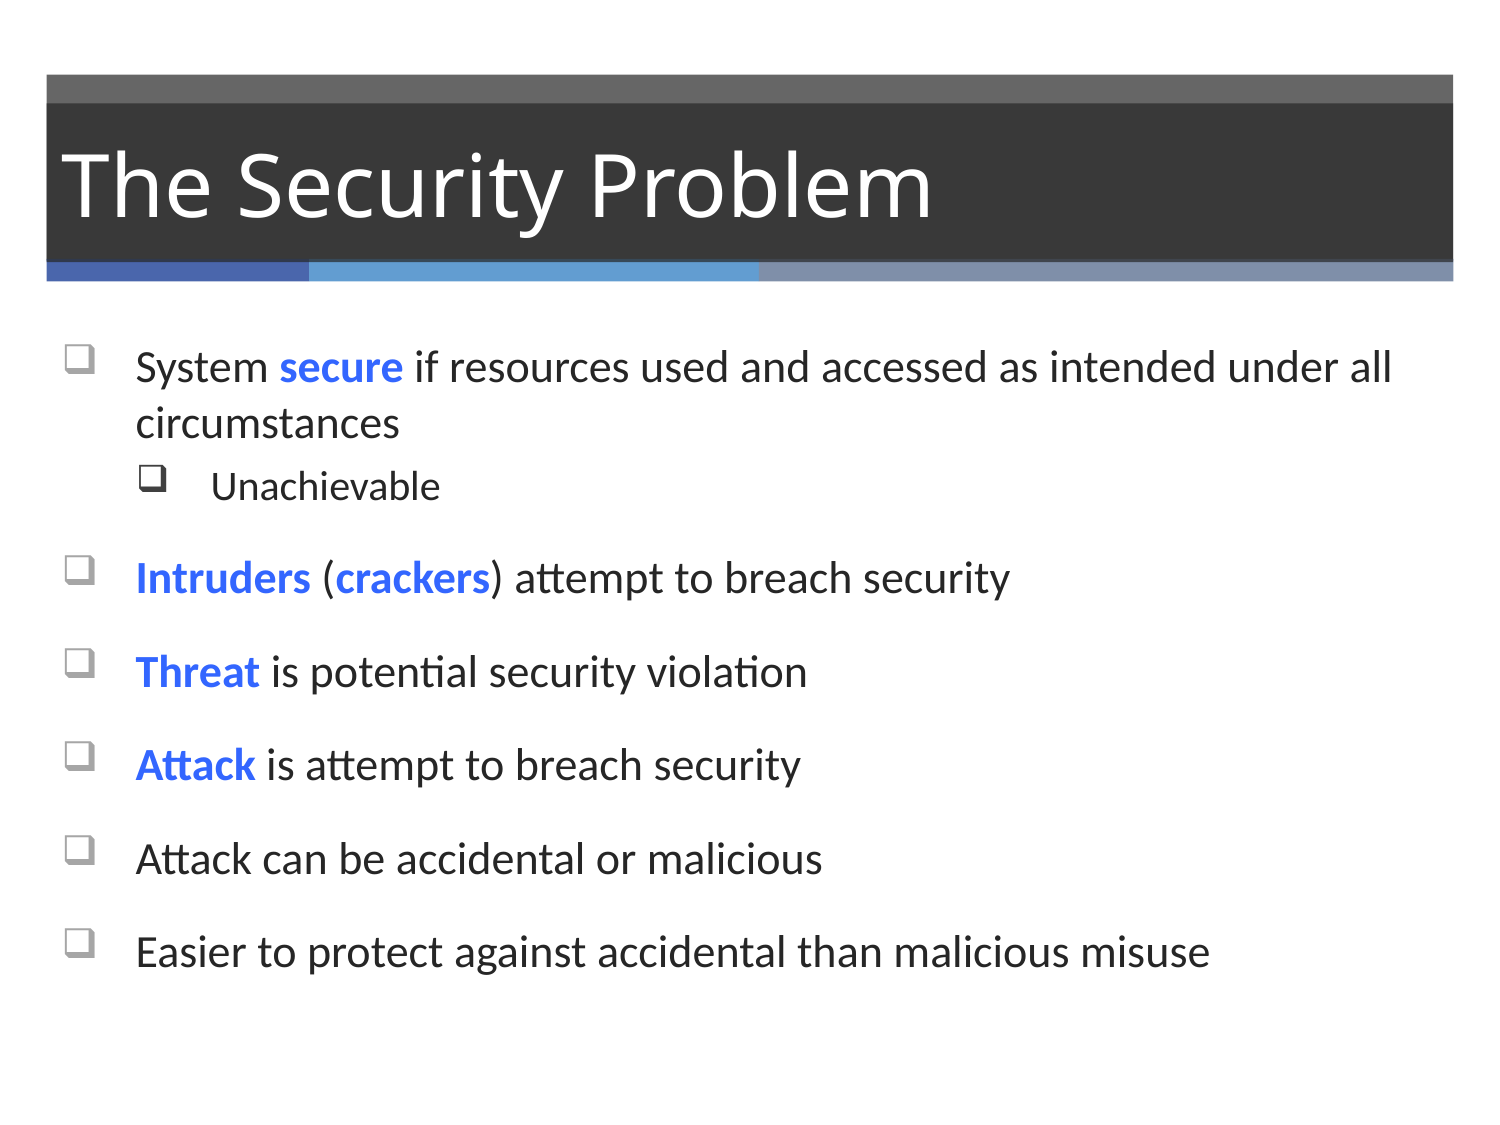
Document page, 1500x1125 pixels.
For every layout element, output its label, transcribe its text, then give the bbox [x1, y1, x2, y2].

title The Security Problem [46, 103, 1454, 263]
list System secure if resources used and accessed as intended under all circumstances Unachievable Intruders (crackers) attempt to breach security Threat is potential security violation Attack is attempt to breach security Attack can be accidental or malicious Easier to protect against accidental than malicious misuse [46, 329, 1454, 985]
